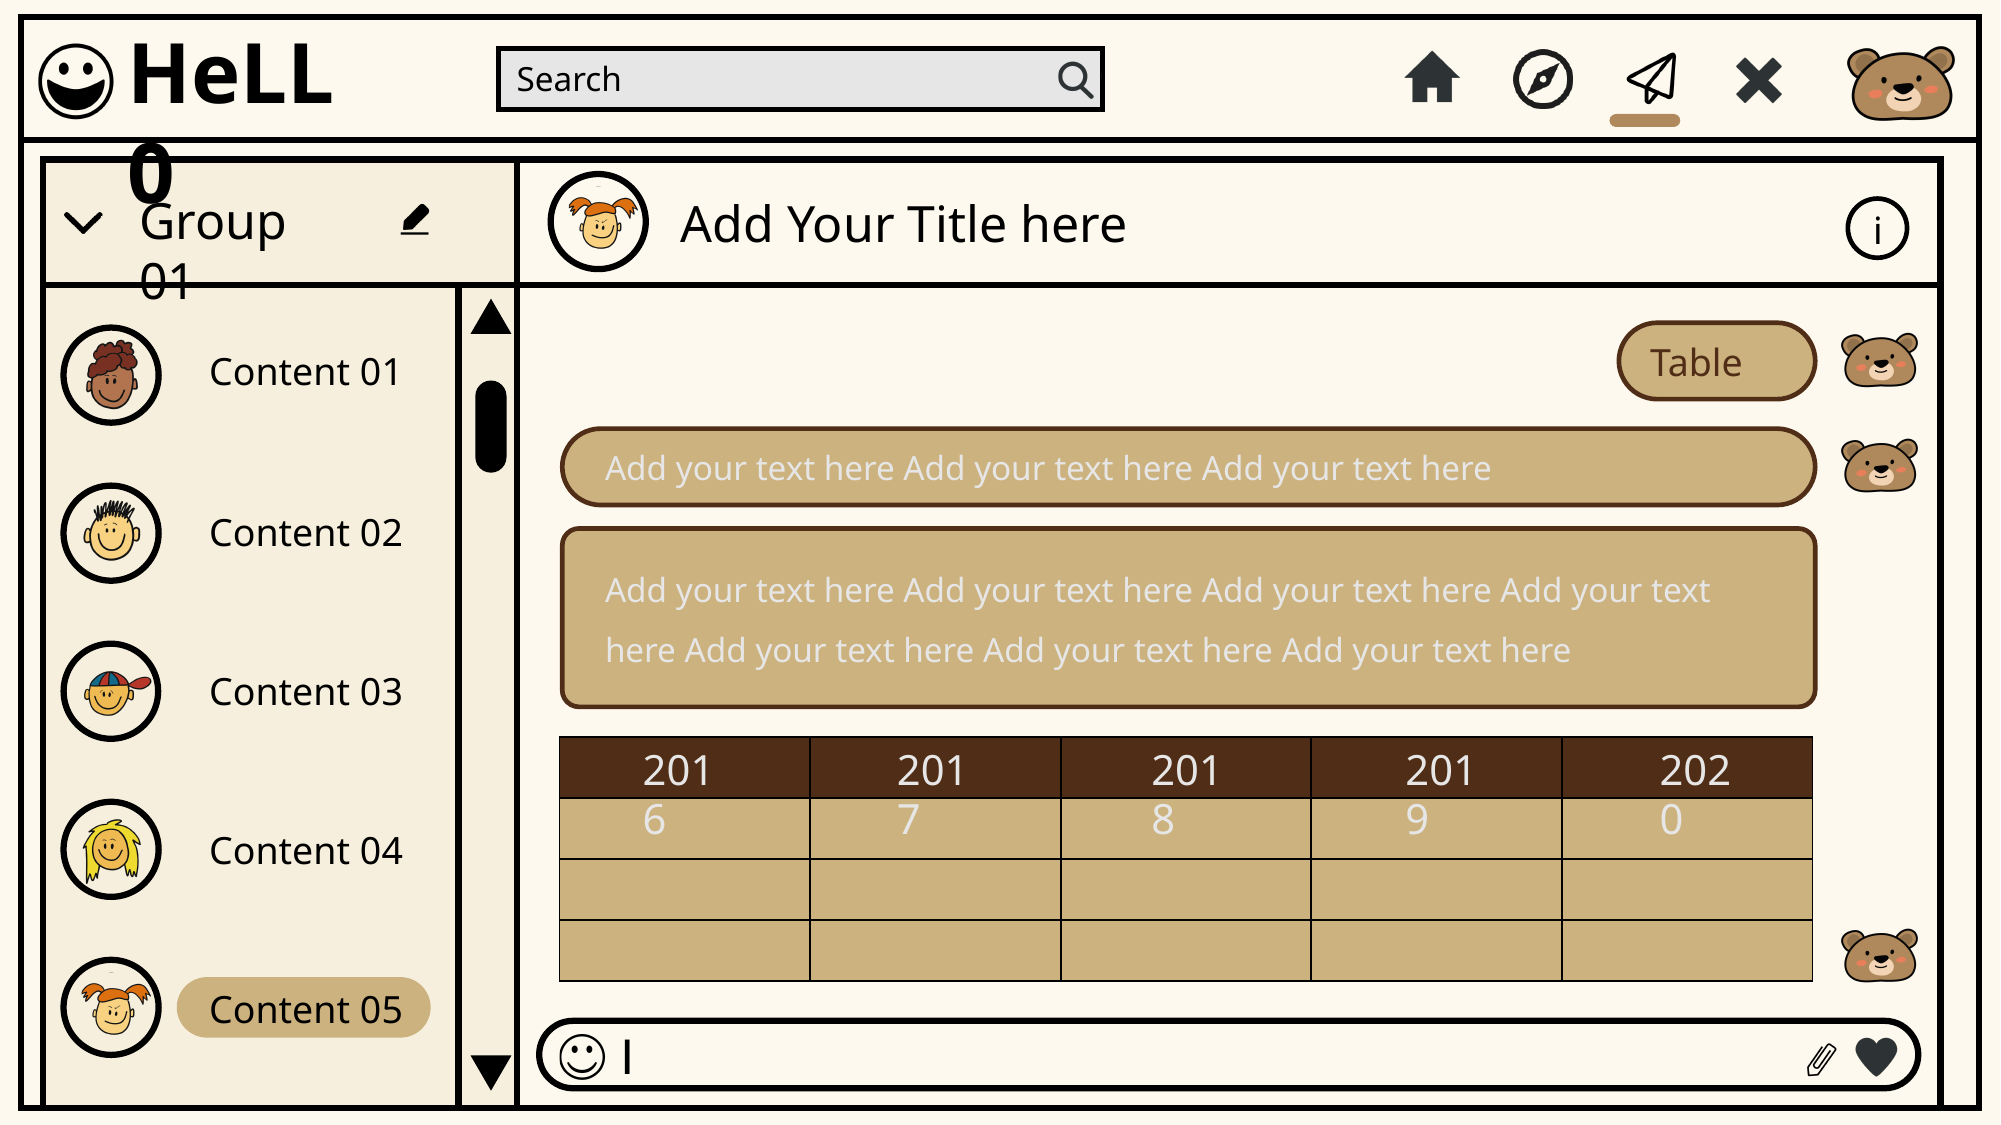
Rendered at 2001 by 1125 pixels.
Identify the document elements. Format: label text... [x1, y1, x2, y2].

table_header [1312, 738, 1390, 797]
table_cell [1062, 860, 1310, 919]
text_box HeLL0 [112, 140, 375, 228]
text_box [175, 978, 194, 1036]
text_box Search [501, 50, 965, 106]
text_box Add your text here Add your text here Add your text here [590, 440, 1754, 495]
table_cell [811, 799, 1060, 858]
table_cell [560, 860, 809, 919]
text_box [375, 140, 1980, 1109]
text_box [63, 485, 159, 581]
picture [1404, 39, 1464, 119]
text_box [375, 16, 1980, 139]
picture [38, 40, 118, 122]
table_header [1496, 738, 1561, 797]
table_header [811, 738, 882, 797]
text_box Add Your Title here [666, 184, 1214, 260]
text_box [474, 379, 508, 474]
table_header [1062, 738, 1136, 797]
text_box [63, 959, 159, 1055]
text_box [665, 1019, 1920, 1090]
table_cell [560, 921, 809, 980]
text_box [20, 140, 112, 1109]
table_header [1241, 738, 1310, 797]
picture [1847, 30, 1955, 137]
text_box Content 05 [194, 978, 452, 1039]
text_box [498, 48, 1058, 110]
picture [396, 201, 433, 238]
text_box 2019 [1390, 736, 1496, 851]
text_box [468, 296, 514, 335]
text_box [1846, 204, 1858, 252]
table_cell [1062, 921, 1310, 980]
text_box Content 02 [194, 501, 452, 562]
table_header [560, 738, 627, 797]
text_box Group 01 [124, 285, 369, 317]
picture [1849, 1031, 1905, 1081]
picture [1841, 321, 1918, 399]
table_cell [1563, 921, 1812, 980]
picture [1730, 41, 1791, 117]
text_box [20, 16, 112, 137]
table_cell [811, 860, 1060, 919]
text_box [550, 174, 646, 270]
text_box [63, 643, 159, 739]
text_box [1806, 334, 1817, 388]
text_box 2017 [882, 736, 987, 851]
text_box I [605, 1017, 665, 1093]
picture [1805, 1036, 1841, 1086]
text_box [561, 427, 1817, 507]
table_header [1563, 738, 1644, 797]
text_box Content 03 [194, 660, 452, 721]
picture [1513, 49, 1573, 109]
table_cell [811, 921, 1060, 980]
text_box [63, 801, 159, 897]
table_cell [1312, 860, 1561, 919]
text_box [468, 1054, 514, 1093]
picture [50, 190, 116, 255]
text_box HeLL0 [112, 13, 375, 139]
text_box 2016 [627, 736, 733, 851]
text_box Content 04 [194, 819, 452, 880]
table_cell [1563, 799, 1812, 858]
picture [1622, 49, 1682, 109]
text_box [518, 158, 1942, 1109]
text_box [42, 158, 518, 1109]
table_cell [560, 799, 809, 858]
picture [1841, 427, 1918, 504]
picture [1841, 917, 1918, 994]
text_box 2020 [1644, 736, 1750, 851]
text_box 2018 [1136, 736, 1241, 851]
picture [559, 1034, 609, 1083]
table_header [1750, 738, 1812, 797]
text_box [1617, 321, 1803, 401]
text_box Add your text here Add your text here Add your text here Add your text here Add your text here Add your text here Add your text here [590, 541, 1754, 677]
table_header [733, 738, 809, 797]
table_header [987, 738, 1060, 797]
text_box i [1858, 199, 1909, 260]
text_box [561, 527, 1817, 708]
table_cell [1312, 799, 1561, 858]
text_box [63, 327, 159, 423]
text_box [538, 1019, 605, 1090]
table_cell [1062, 799, 1310, 858]
text_box Content 01 [194, 340, 452, 401]
table_cell [1312, 921, 1561, 980]
text_box Table [1635, 331, 1806, 392]
table_cell [1563, 860, 1812, 919]
text_box [1608, 112, 1682, 129]
picture [1058, 48, 1102, 110]
text_box Group 01 [124, 228, 369, 284]
